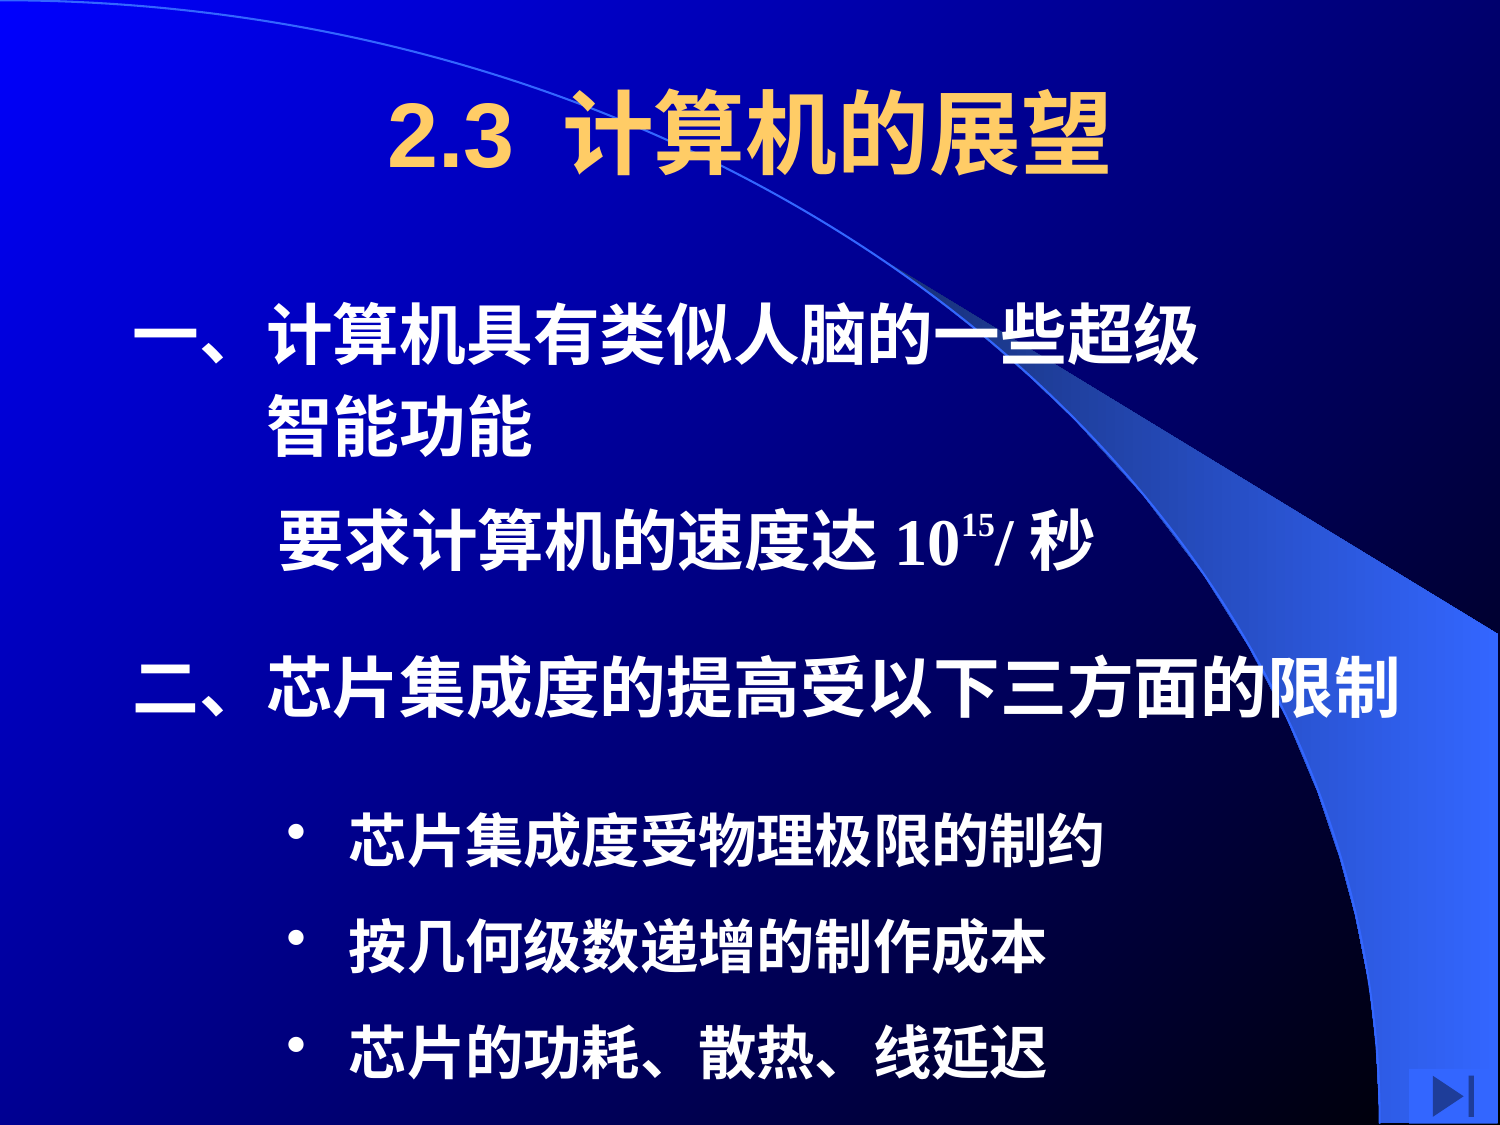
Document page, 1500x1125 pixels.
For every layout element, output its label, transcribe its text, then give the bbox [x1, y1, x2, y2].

text_box 2.3 计算机的展望 [112, 37, 1388, 225]
text_box 一、计算机具有类似人脑的一些超级 智能功能 [117, 273, 1500, 473]
text_box 要求计算机的速度达1015/秒 [262, 491, 1412, 586]
text_box 芯片的功耗、散热、线延迟 [271, 1008, 1089, 1094]
text_box 按几何级数递增的制作成本 [271, 902, 1372, 988]
text_box [1409, 1068, 1498, 1124]
text_box 二、芯片集成度的提高受以下三方面的限制 [117, 638, 1465, 734]
text_box 芯片集成度受物理极限的制约 [271, 796, 1337, 882]
